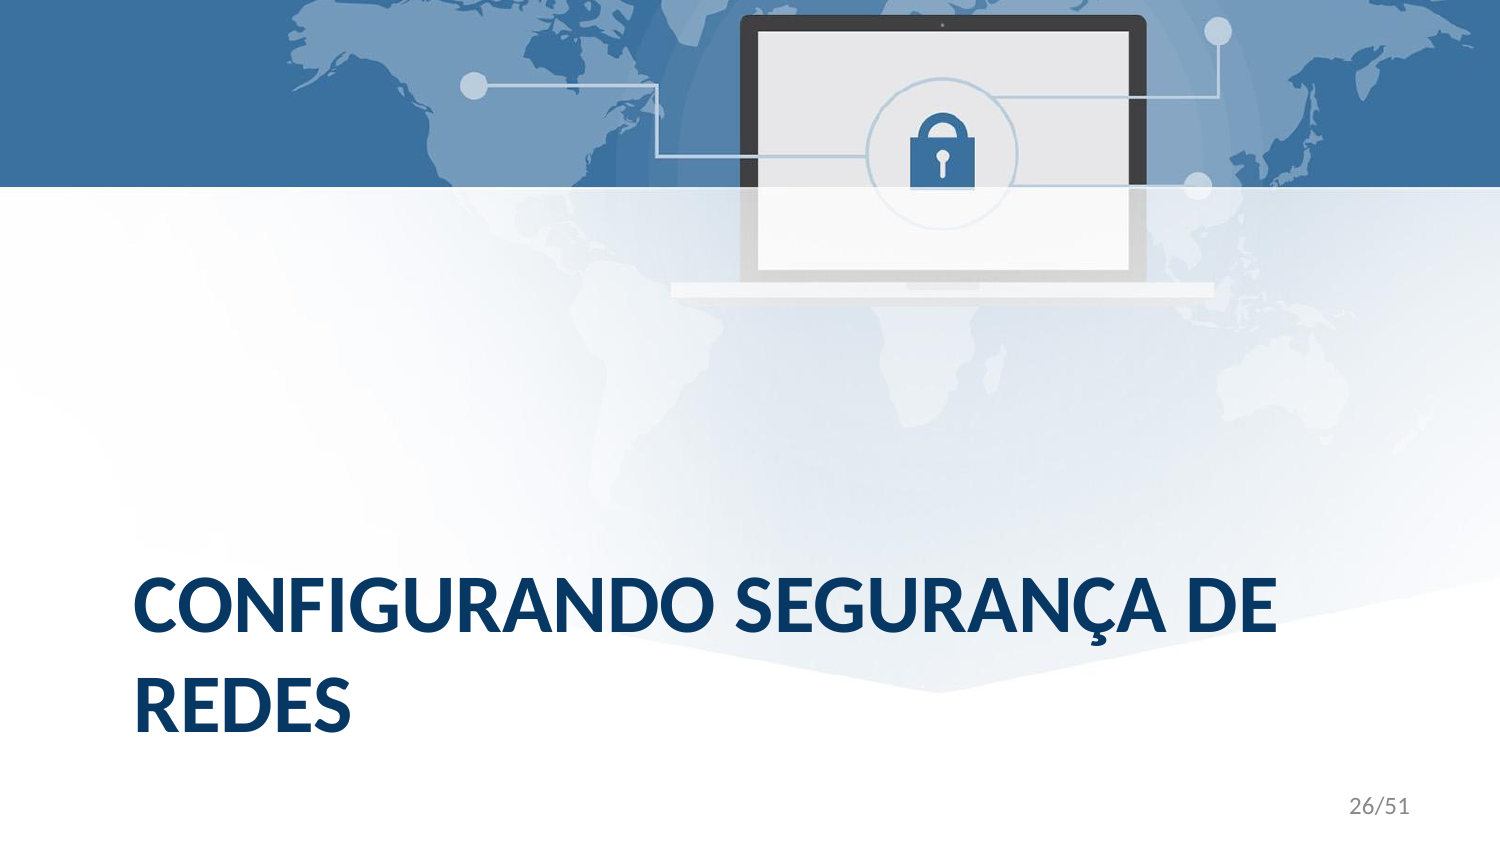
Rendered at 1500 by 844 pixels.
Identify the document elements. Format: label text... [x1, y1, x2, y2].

slide_number 26/51 [1074, 782, 1425, 827]
title CONFIGURANDO SEGURANÇA DE REDES [118, 542, 1394, 710]
picture [0, 0, 1500, 844]
